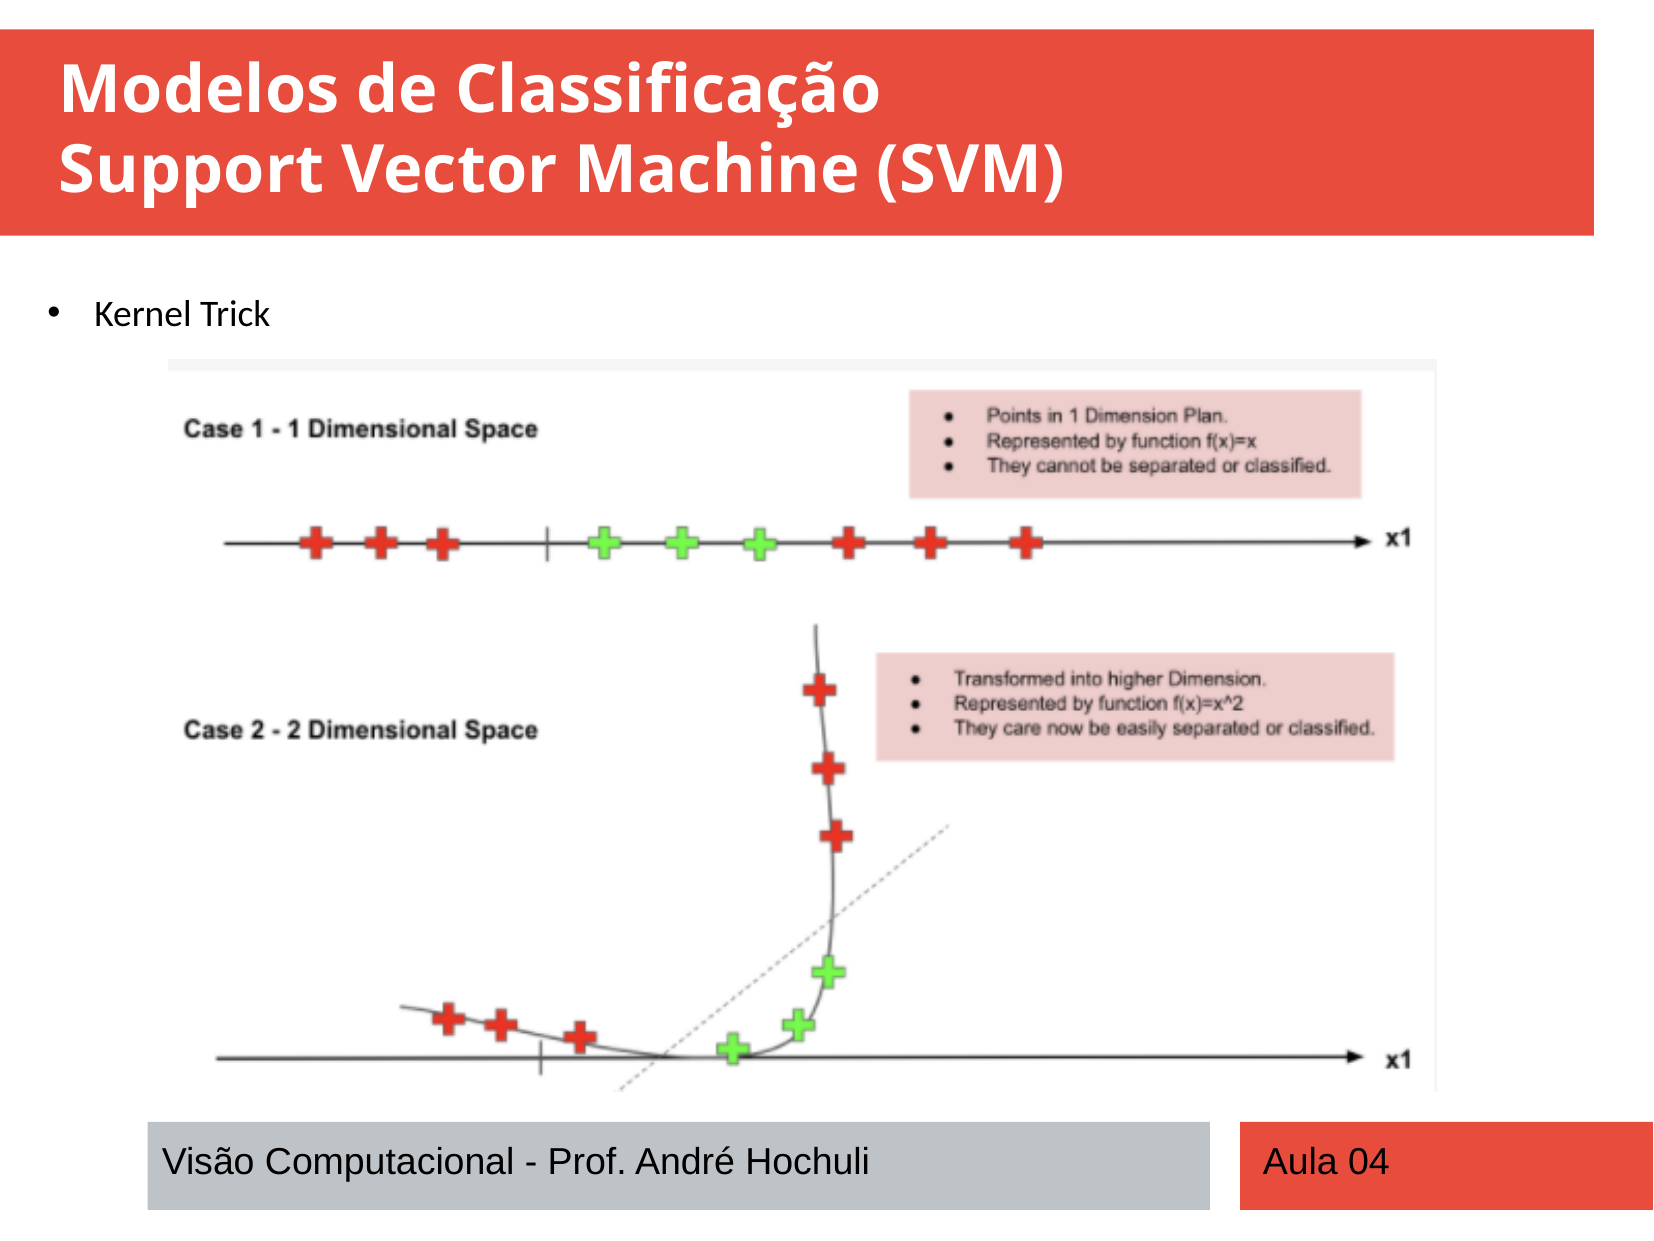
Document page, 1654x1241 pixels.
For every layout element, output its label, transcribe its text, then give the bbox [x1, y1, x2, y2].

text_box Aula 04 [1248, 1129, 1623, 1189]
text_box Modelos de Classificação Support Vector Machine (SVM) [58, 58, 1594, 206]
text_box Kernel Trick [32, 281, 352, 342]
picture [168, 359, 1437, 1092]
text_box Visão Computacional - Prof. André Hochuli [147, 1129, 1205, 1189]
